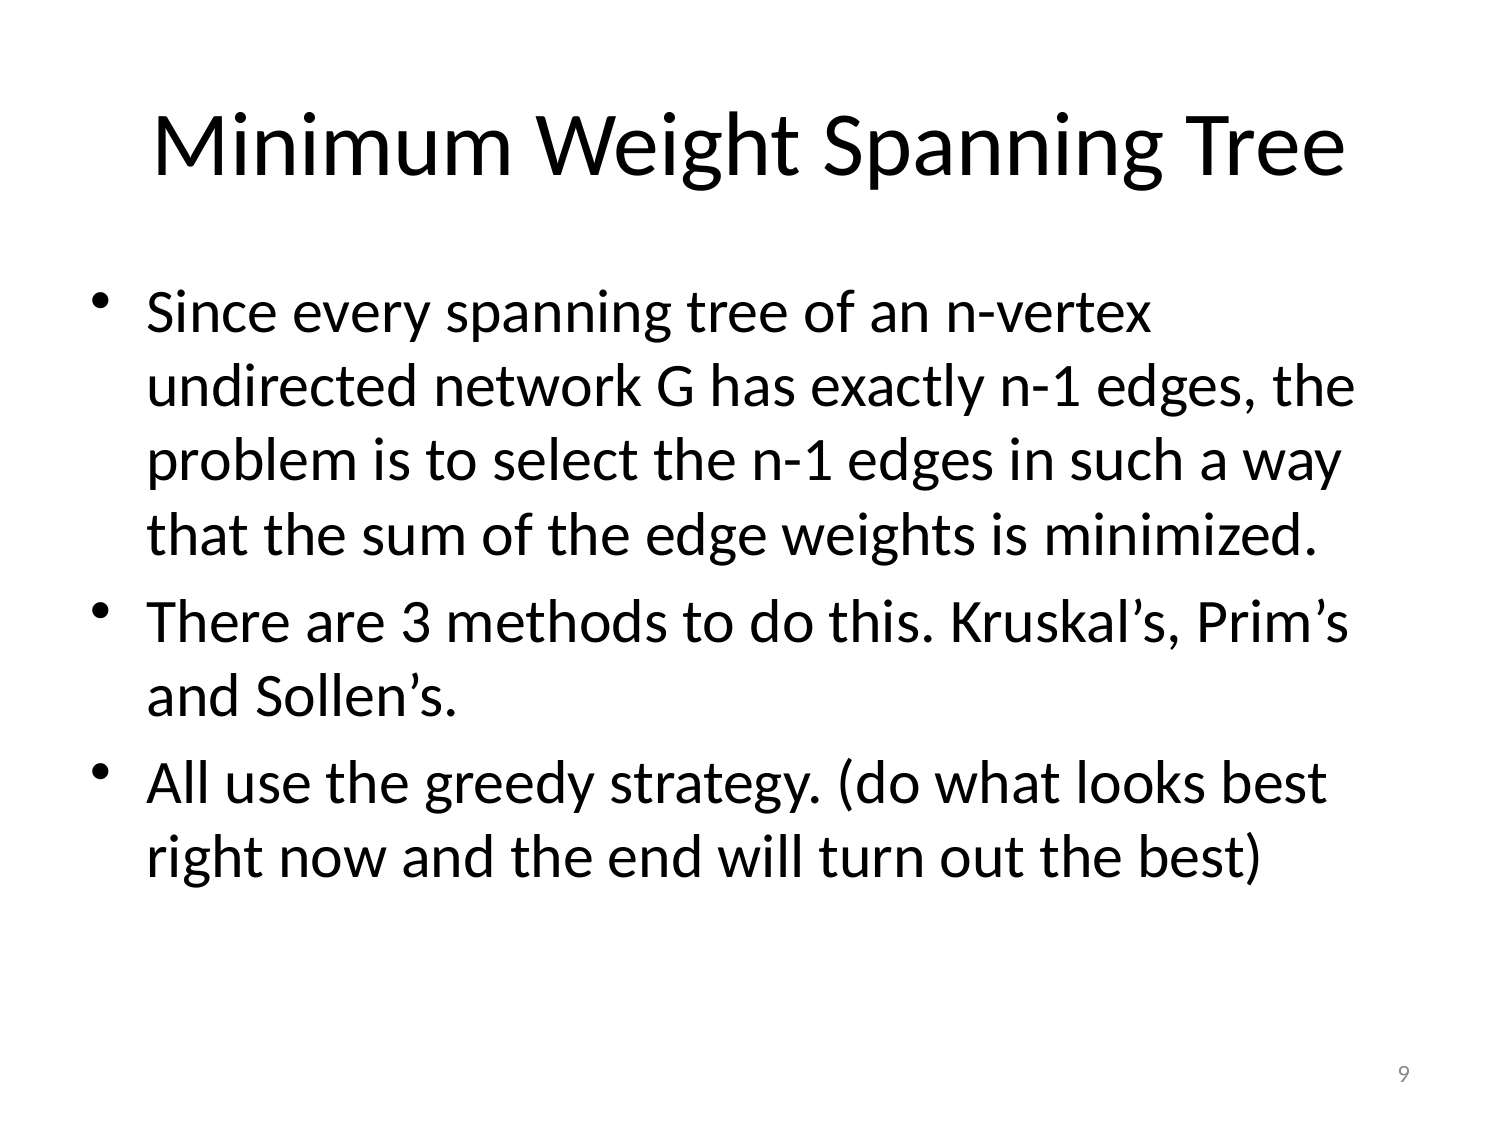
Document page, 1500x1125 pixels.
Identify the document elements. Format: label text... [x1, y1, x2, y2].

title Minimum Weight Spanning Tree [75, 45, 1425, 233]
slide_number 9 [1074, 1042, 1425, 1103]
list Since every spanning tree of an n-vertex undirected network G has exactly n-1 edges, the problem is to select the n-1 edges in such a way that the sum of the edge weights is minimized. There are 3 methods to do this. Kruskal’s, Prim’s and Sollen’s. All use the greedy strategy. (do what looks best right now and the end will turn out the best) [75, 262, 1425, 1005]
